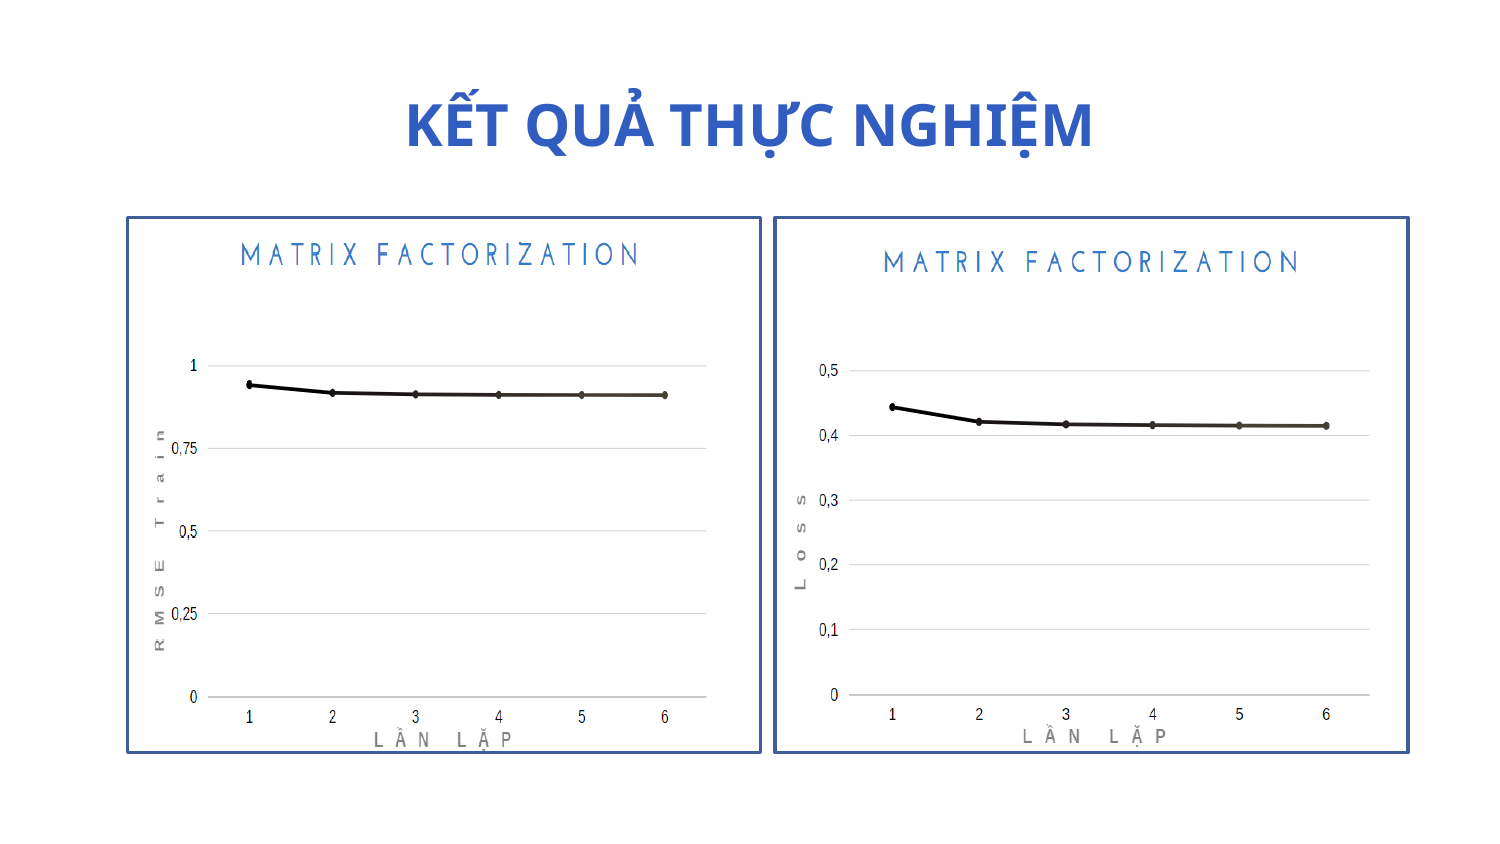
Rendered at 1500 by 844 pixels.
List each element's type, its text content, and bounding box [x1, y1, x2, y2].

picture [128, 218, 759, 752]
picture [776, 218, 1407, 752]
title KẾT QUẢ THỰC NGHIỆM [112, 72, 1388, 167]
